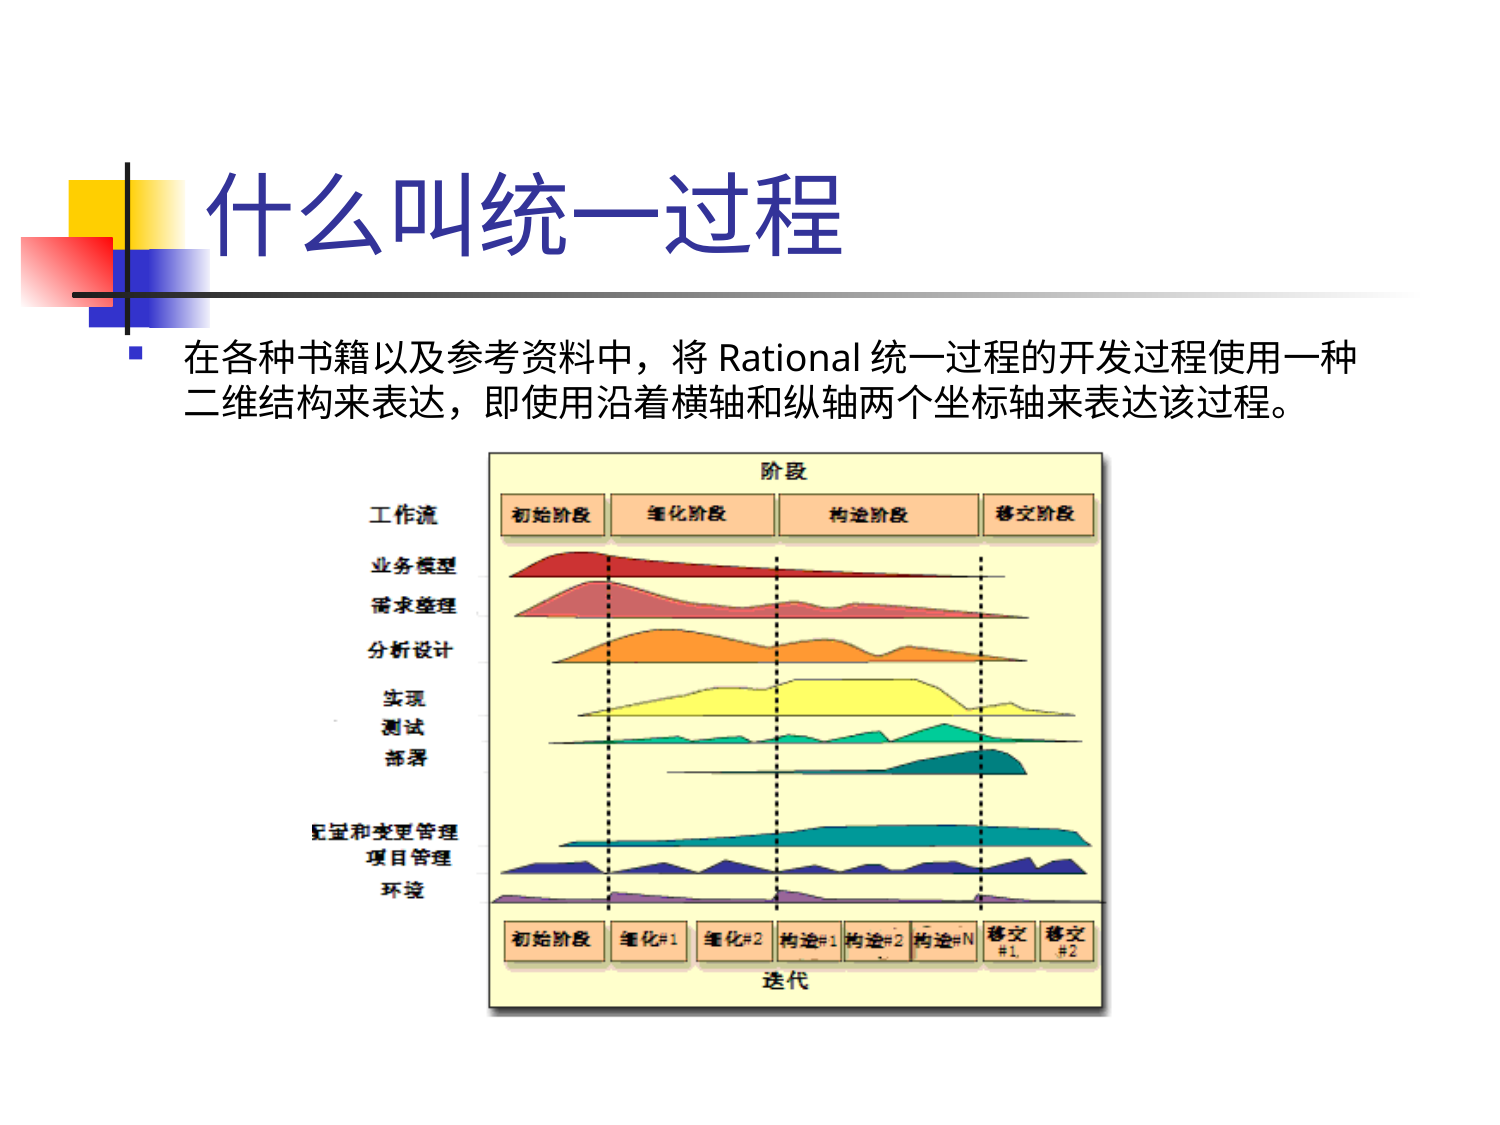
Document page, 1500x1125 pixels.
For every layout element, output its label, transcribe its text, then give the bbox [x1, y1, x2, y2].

picture [312, 432, 1129, 1024]
list 在各种书籍以及参考资料中，将Rational统一过程的开发过程使用一种二维结构来表达，即使用沿着横轴和纵轴两个坐标轴来表达该过程。 [111, 326, 1388, 1002]
title 什么叫统一过程 [188, 34, 1468, 276]
